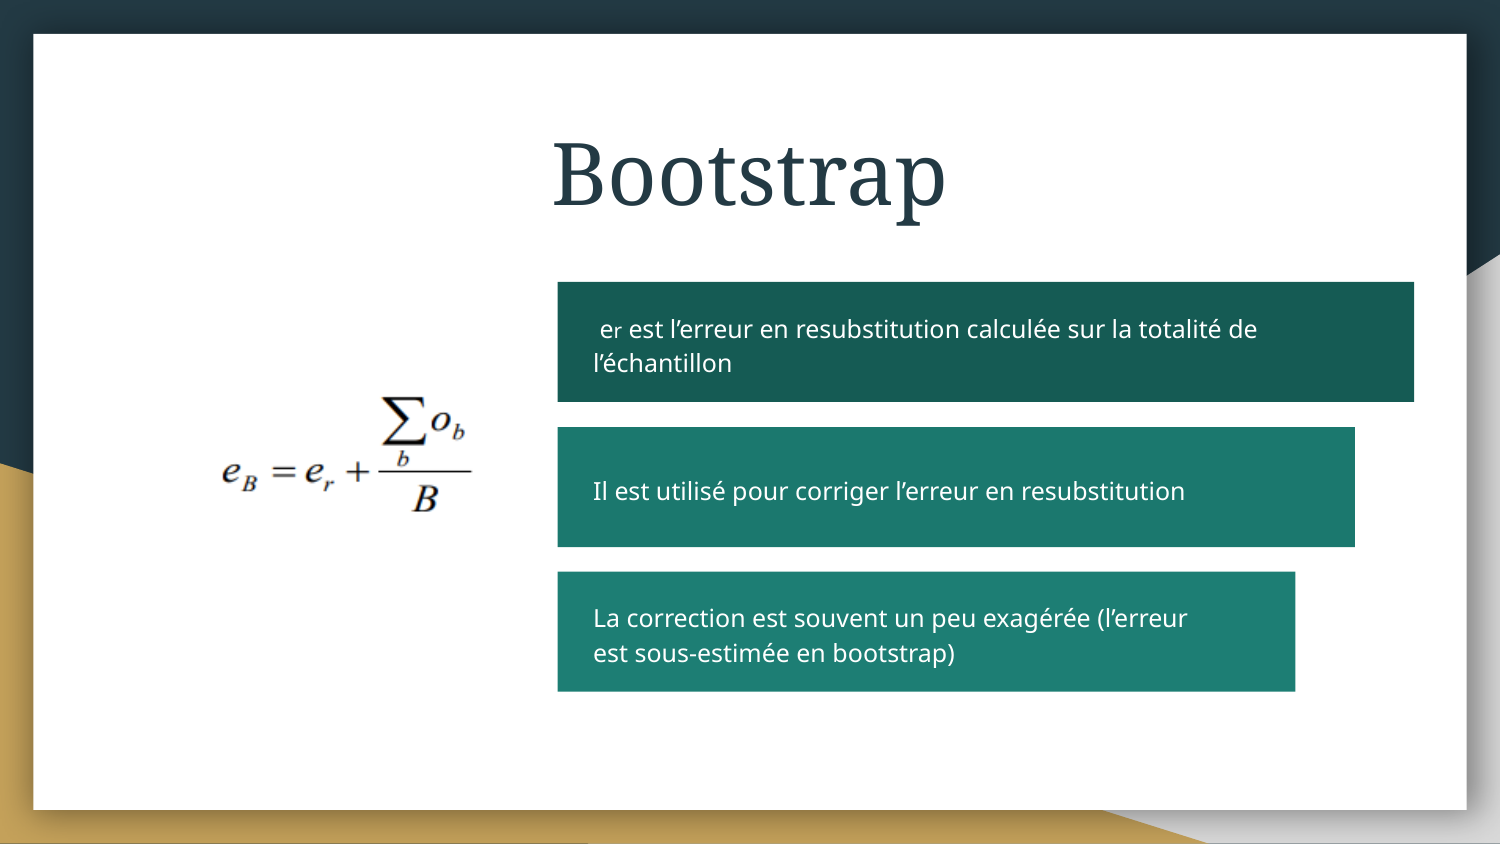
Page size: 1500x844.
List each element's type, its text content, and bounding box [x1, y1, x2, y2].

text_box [557, 426, 1356, 548]
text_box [557, 281, 1415, 403]
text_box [557, 571, 1296, 692]
title Bootstrap [134, 73, 1366, 230]
picture [162, 376, 498, 551]
